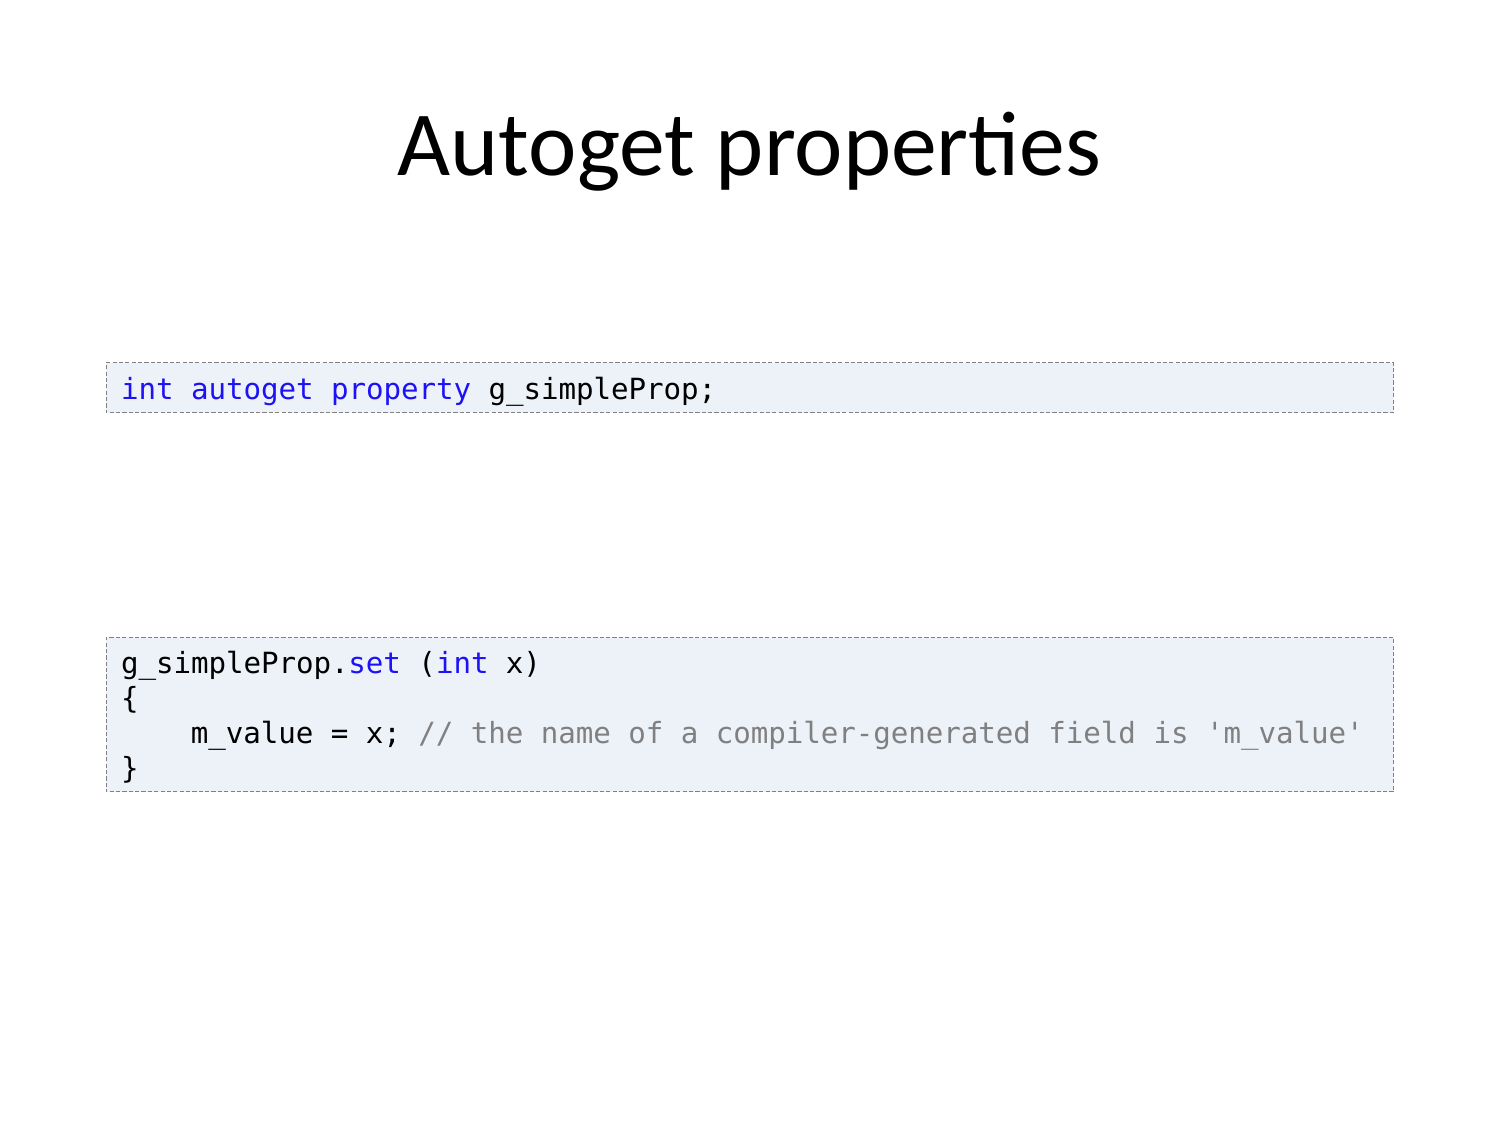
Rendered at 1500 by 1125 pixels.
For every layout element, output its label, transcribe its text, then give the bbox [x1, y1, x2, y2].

text_box int autoget property g_simpleProp; [106, 362, 1394, 413]
text_box g_simpleProp.set (int x) { m_value = x; // the name of a compiler-generated field is 'm_value' } [106, 637, 1394, 792]
title Autoget properties [75, 45, 1425, 233]
